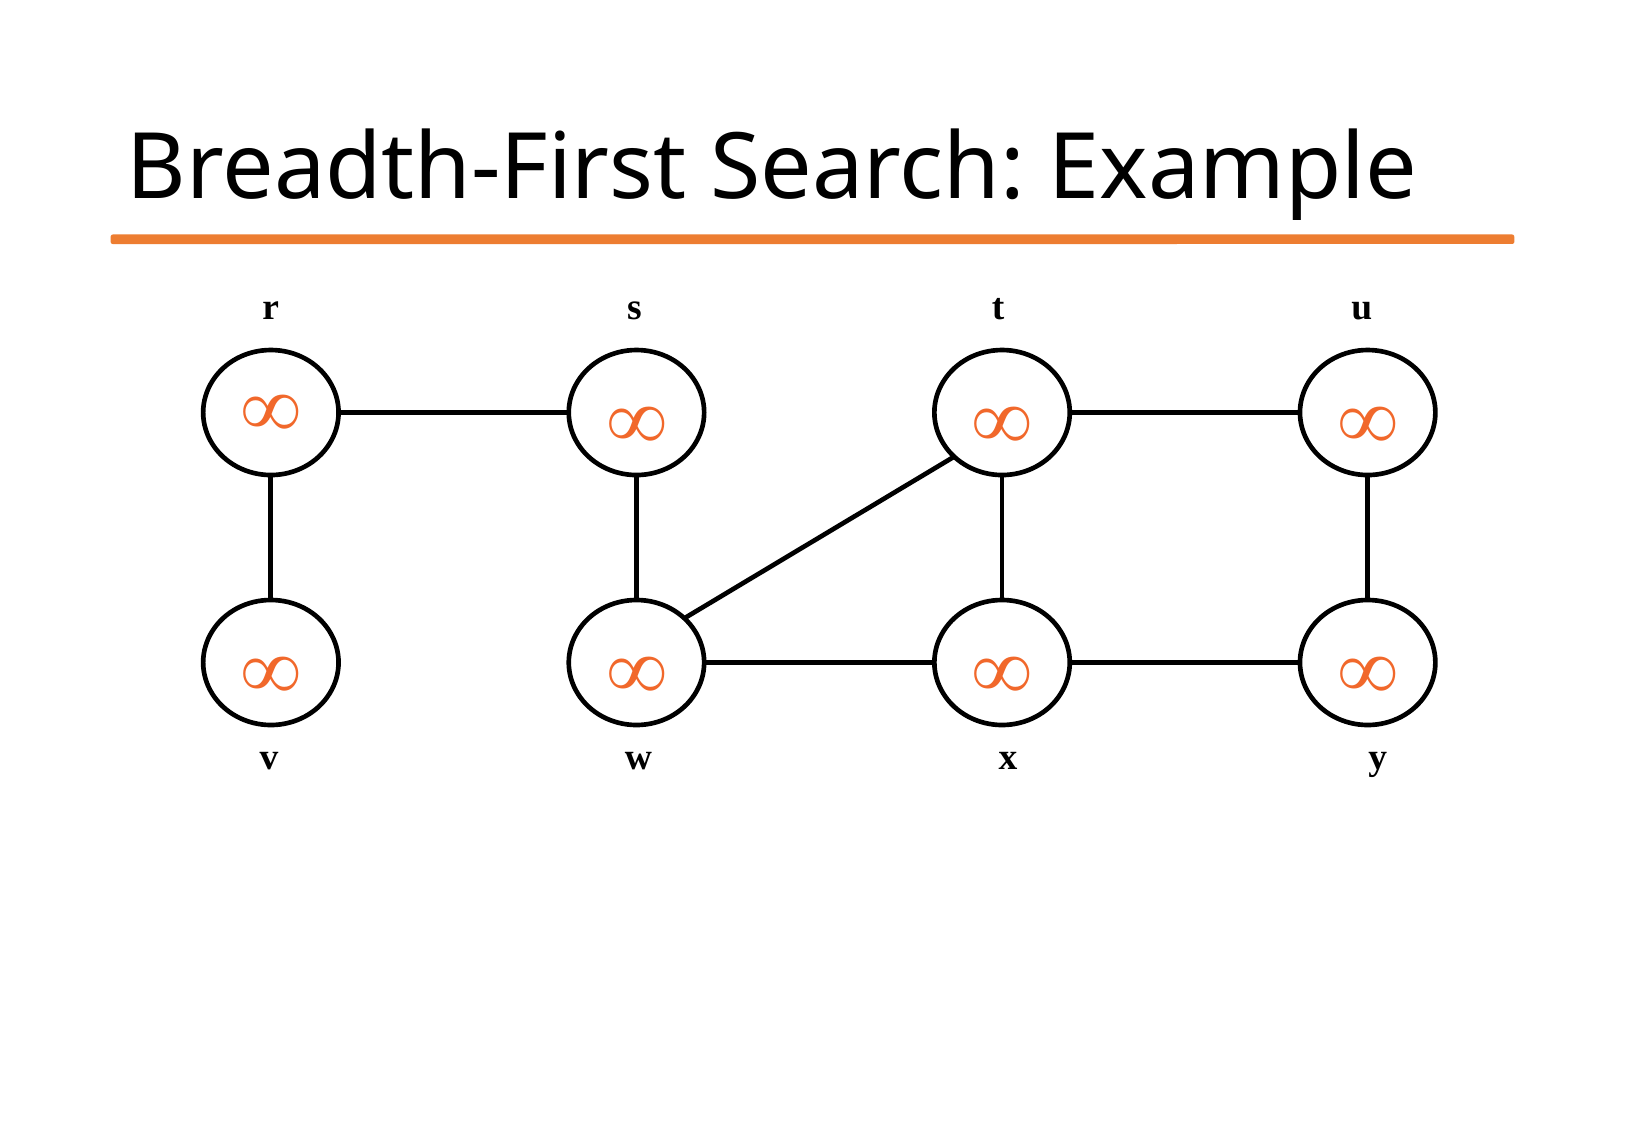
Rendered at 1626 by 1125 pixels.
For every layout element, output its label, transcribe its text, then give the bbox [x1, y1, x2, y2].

text_box  [1300, 600, 1436, 724]
text_box  [203, 600, 339, 724]
text_box y [1353, 724, 1402, 785]
title Breadth-First Search: Example [111, 59, 1514, 278]
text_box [684, 459, 955, 616]
text_box u [1336, 274, 1388, 335]
text_box  [934, 350, 1070, 475]
text_box x [983, 724, 1033, 785]
text_box r [247, 274, 294, 335]
text_box v [244, 724, 294, 785]
text_box w [610, 724, 667, 785]
text_box  [934, 600, 1070, 724]
text_box s [612, 274, 657, 335]
text_box  [568, 600, 705, 724]
text_box t [976, 274, 1020, 335]
text_box  [203, 350, 339, 475]
text_box  [1300, 350, 1436, 475]
text_box  [568, 350, 705, 475]
